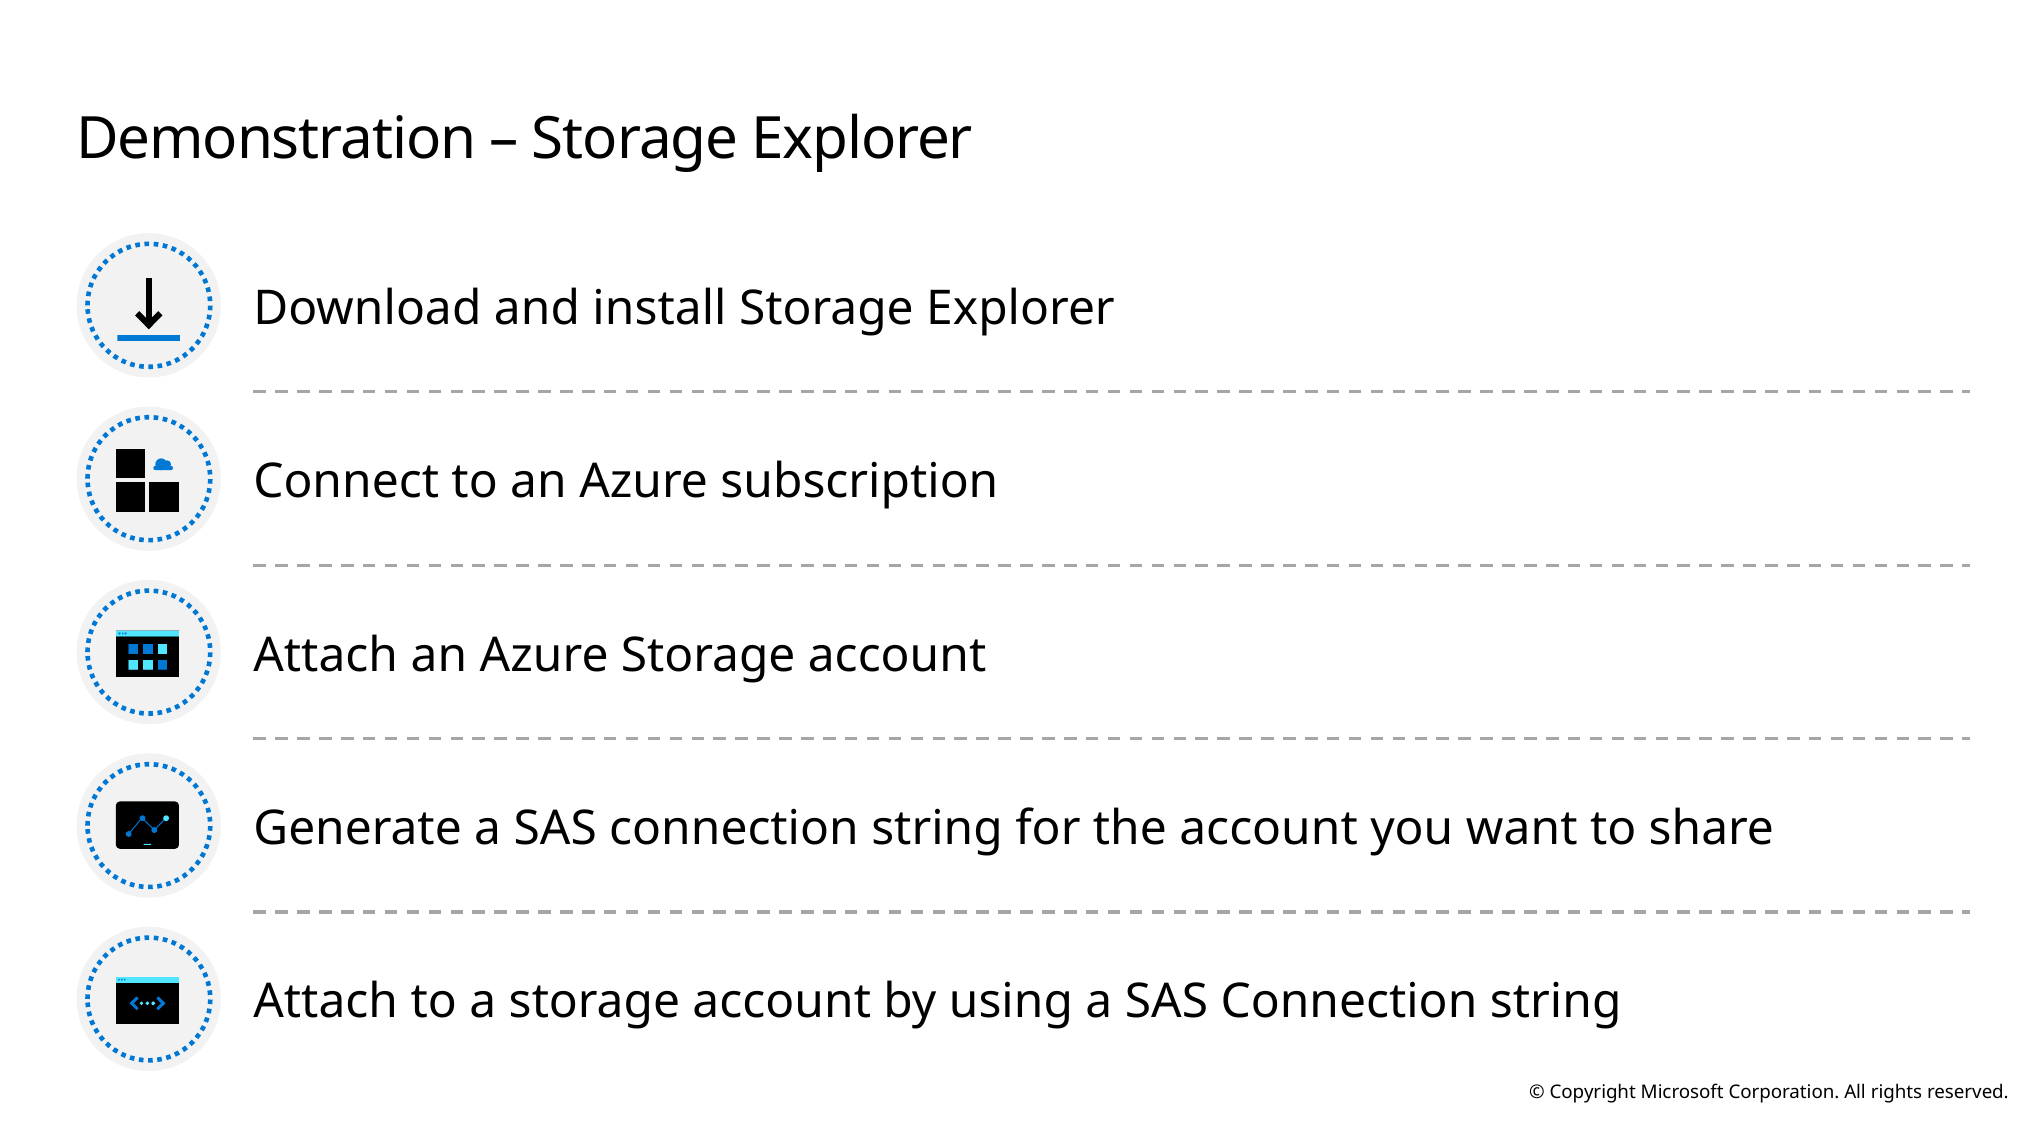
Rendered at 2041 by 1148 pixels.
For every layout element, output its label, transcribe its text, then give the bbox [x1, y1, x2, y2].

picture [76, 232, 222, 378]
picture [76, 926, 222, 1072]
text_box Attach to a storage account by using a SAS Connection string [253, 923, 1971, 1074]
picture [76, 579, 222, 725]
picture [76, 752, 222, 898]
picture [76, 406, 222, 551]
text_box Attach an Azure Storage account [253, 576, 1971, 728]
text_box Connect to an Azure subscription [253, 403, 1971, 554]
text_box Generate a SAS connection string for the account you want to share [253, 749, 1971, 901]
title Demonstration – Storage Explorer [76, 103, 1969, 172]
text_box Download and install Storage Explorer [253, 229, 1971, 381]
